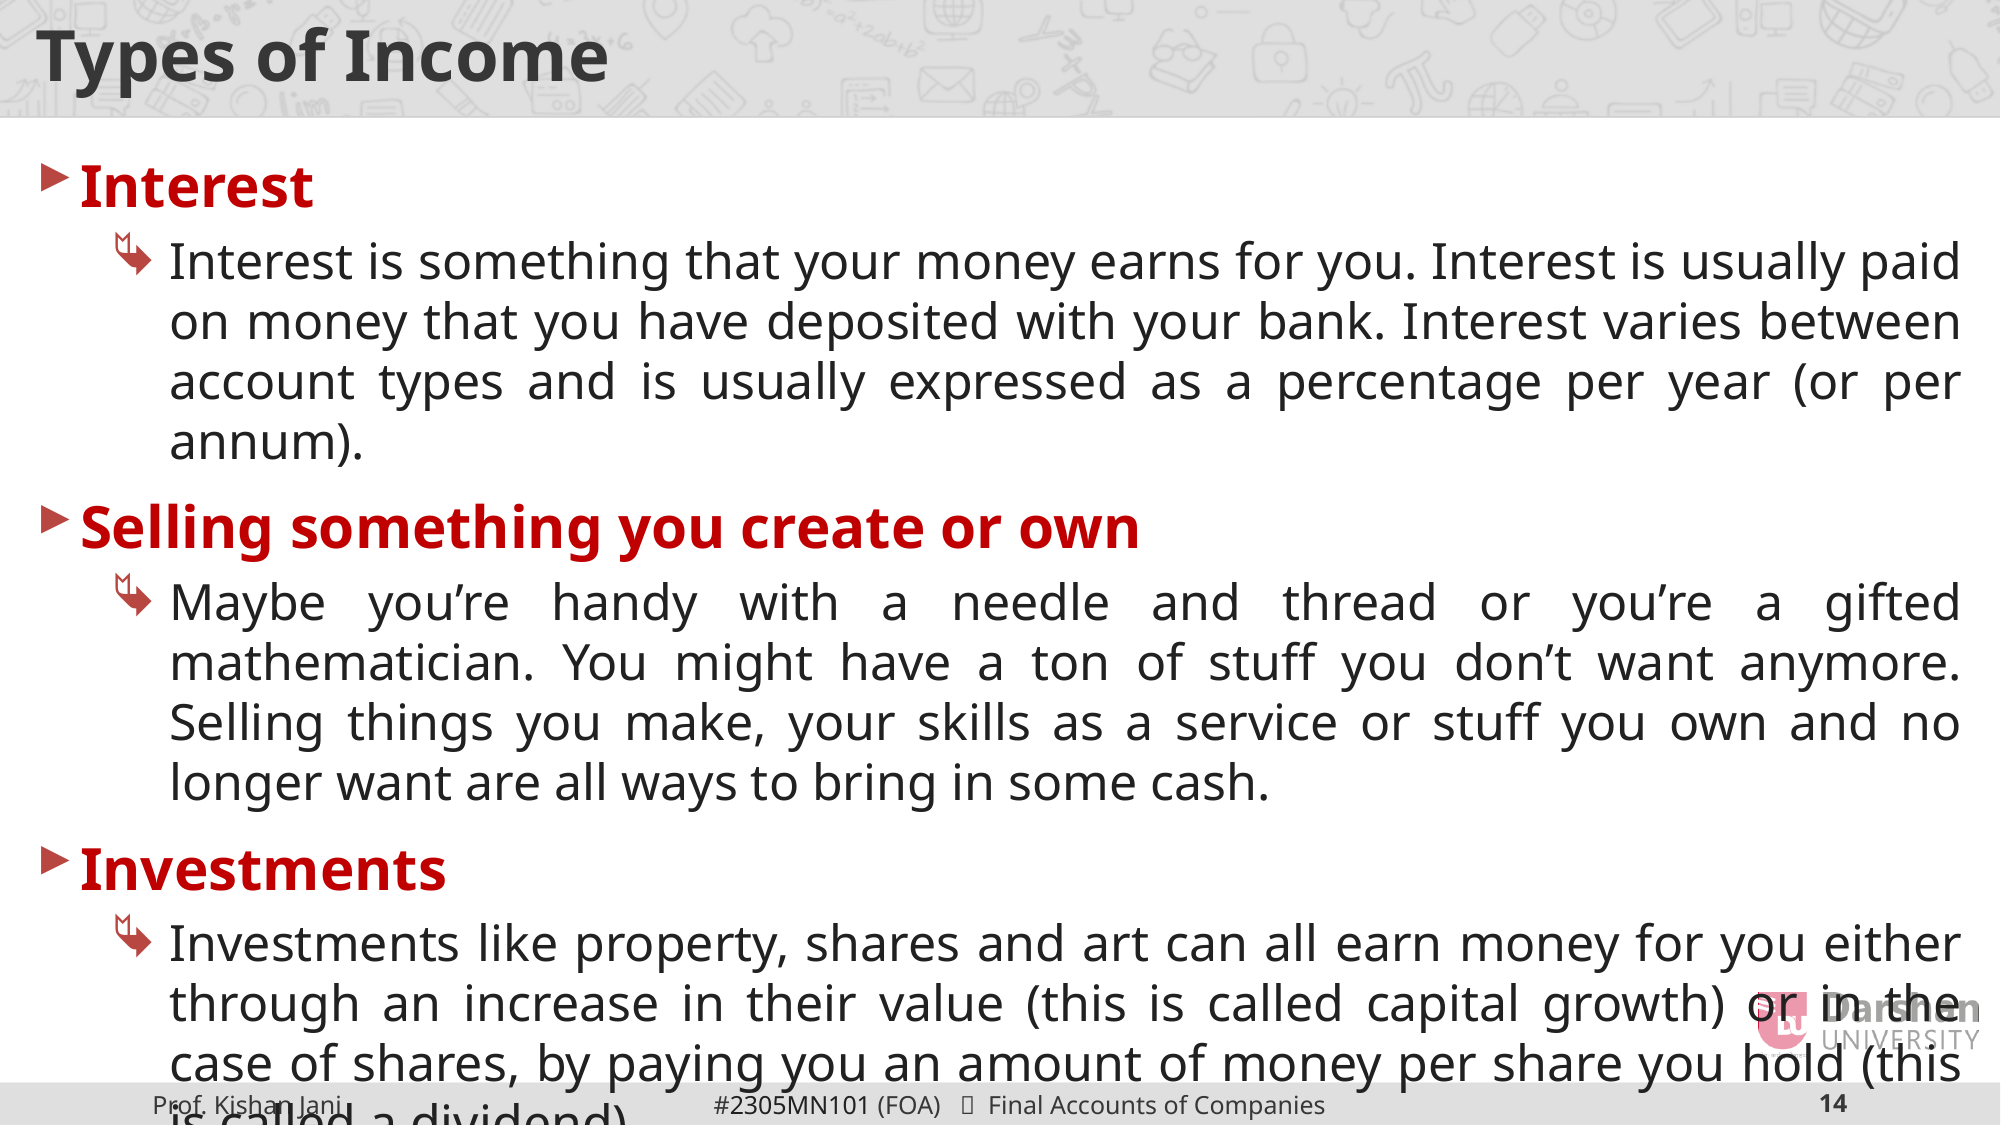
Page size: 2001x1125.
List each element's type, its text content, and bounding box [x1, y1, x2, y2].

title Types of Income [0, 0, 2000, 117]
list Interest Interest is something that your money earns for you. Interest is usually paid on money that you have deposited with your bank. Interest varies between account types and is usually expressed as a percentage per year (or per annum). Selling something you create or own Maybe you’re handy with a needle and thread or you’re a gifted mathematician. You might have a ton of stuff you don’t want anymore. Selling things you make, your skills as a service or stuff you own and no longer want are all ways to bring in some cash. Investments Investments like property, shares and art can all earn money for you either through an increase in their value (this is called capital growth) or in the case of shares, by paying you an amount of money per share you hold (this is called a dividend). [21, 141, 1979, 1059]
